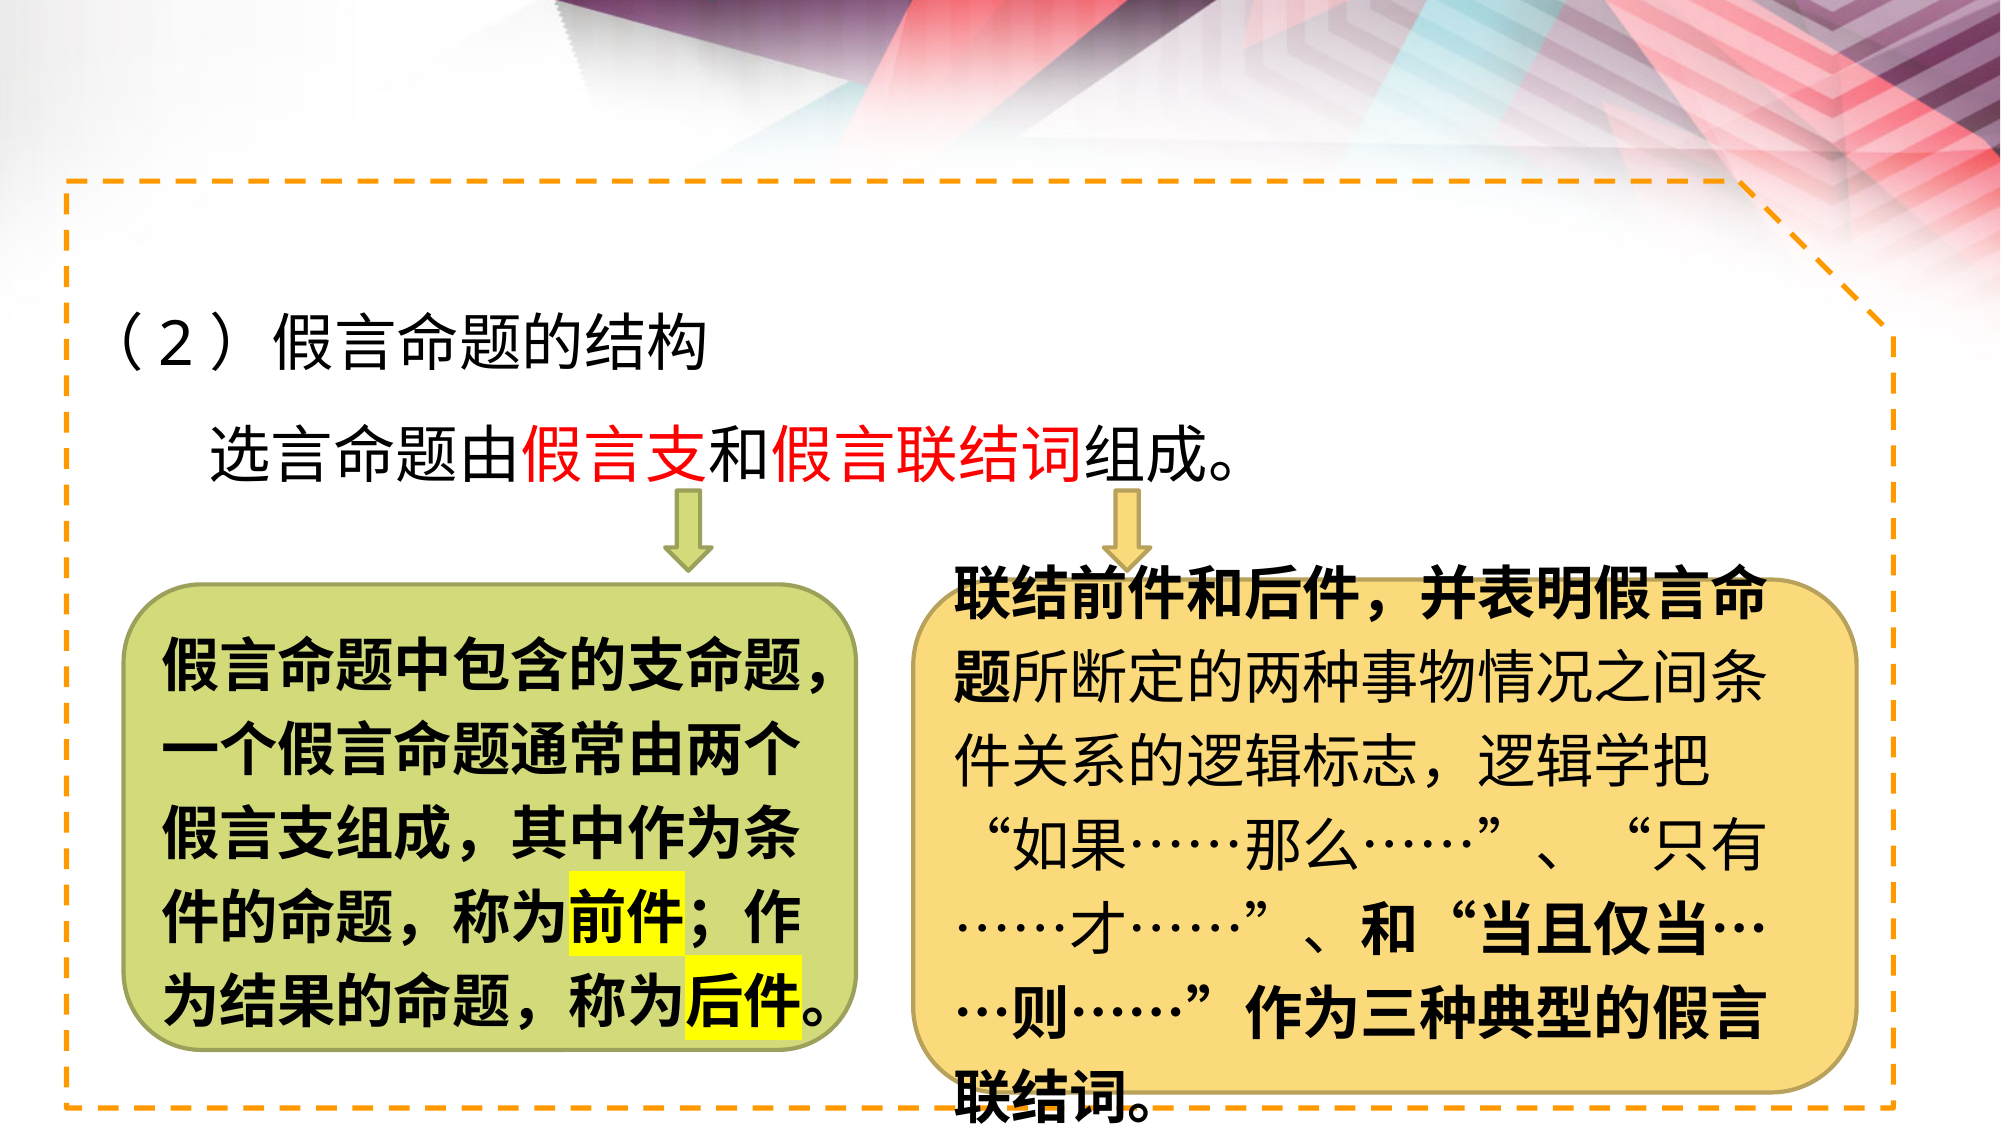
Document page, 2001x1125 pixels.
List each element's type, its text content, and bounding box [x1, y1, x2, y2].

text_box 假言命题中包含的支命题，一个假言命题通常由两个假言支组成，其中作为条 件的命题，称为前件；作为结果的命题，称为后件。 [121, 582, 859, 1053]
text_box [663, 488, 714, 573]
text_box [1101, 488, 1153, 573]
text_box 联结前件和后件，并表明假言命题所断定的两种事物情况之间条件关系的逻辑标志，逻辑学把“如果……那么……”、“只有……才……”、和“当且仅当……则……”作为三种典型的假言联结词。 [911, 577, 1859, 1095]
picture [0, 0, 2001, 1125]
text_box （2）假言命题的结构 选言命题由假言支和假言联结词组成。 [64, 179, 1896, 1111]
